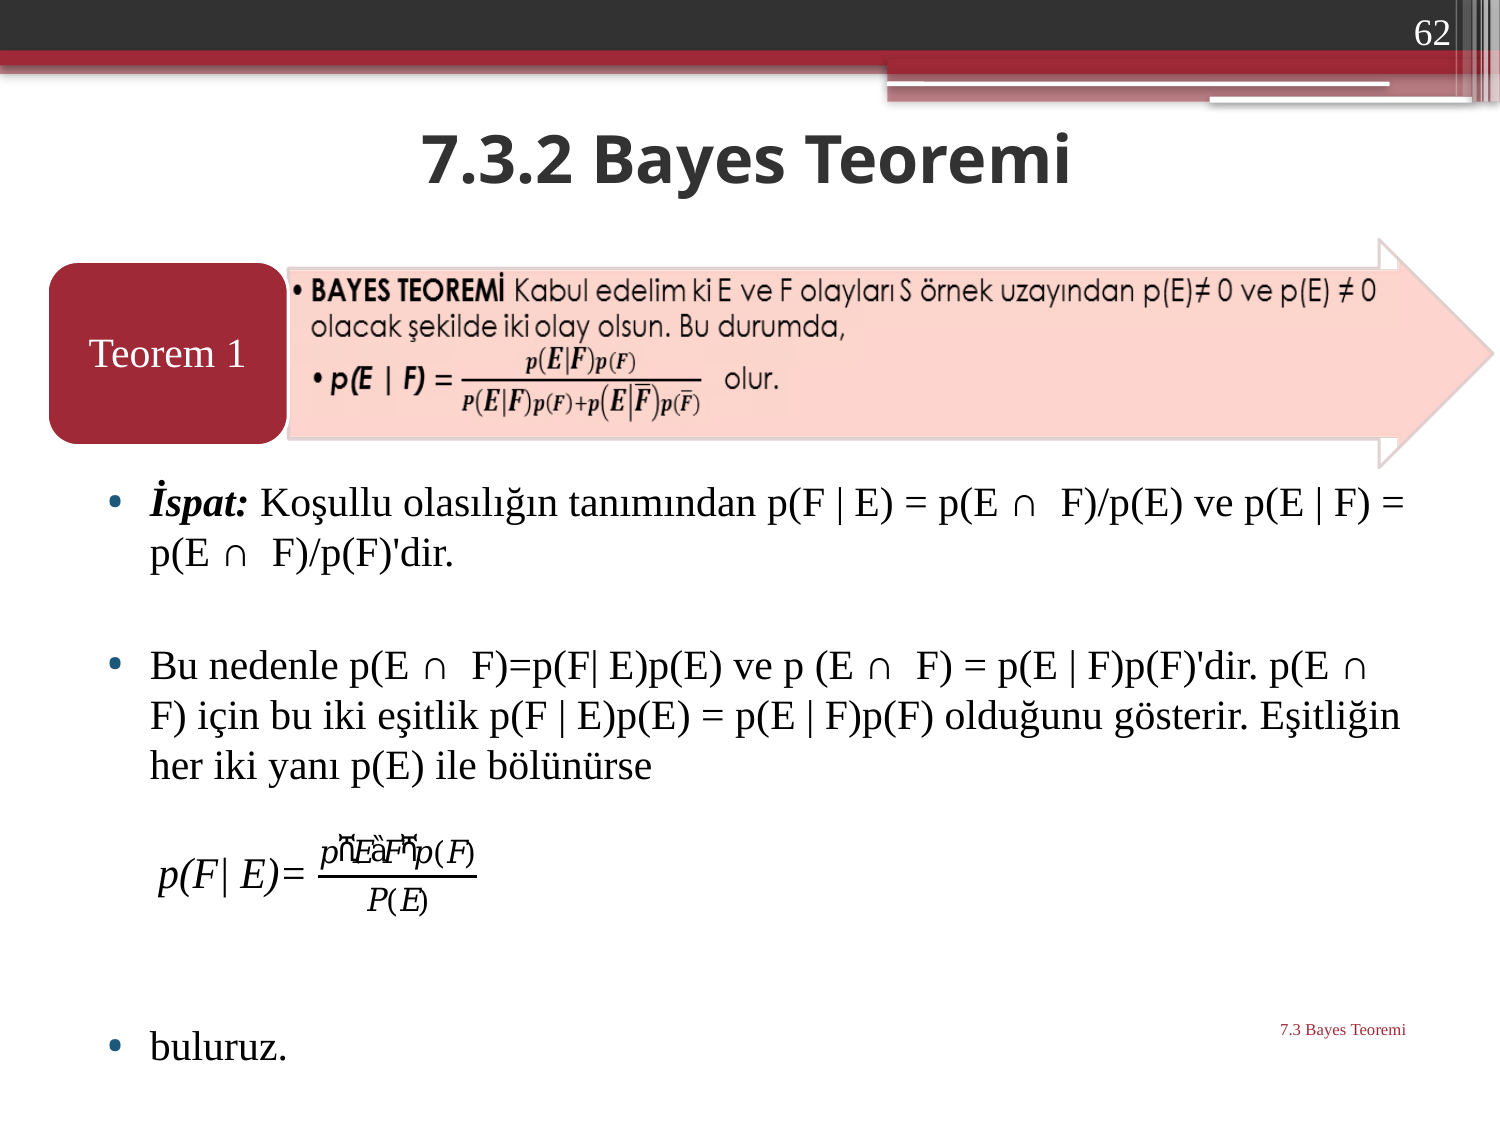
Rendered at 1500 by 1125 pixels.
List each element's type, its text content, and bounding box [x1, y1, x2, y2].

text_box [46, 239, 1494, 468]
slide_number 62 [1341, 0, 1466, 61]
title 7.3.2 Bayes Teoremi [171, 96, 1324, 217]
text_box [157, 833, 1104, 940]
list İspat: Koşullu olasılığın tanımından p(F | E) = p(E ∩ F)/p(E) ve p(E | F) = p(E ∩ F)/p(F)'dir. Bu nedenle p(E ∩ F)=p(F| E)p(E) ve p (E ∩ F) = p(E | F)p(F)'dir. p(E ∩ F) için bu iki eşitlik p(F | E)p(E) = p(E | F)p(F) olduğunu gösterir. Eşitliğin her iki yanı p(E) ile bölünürse buluruz. [75, 477, 1425, 1079]
